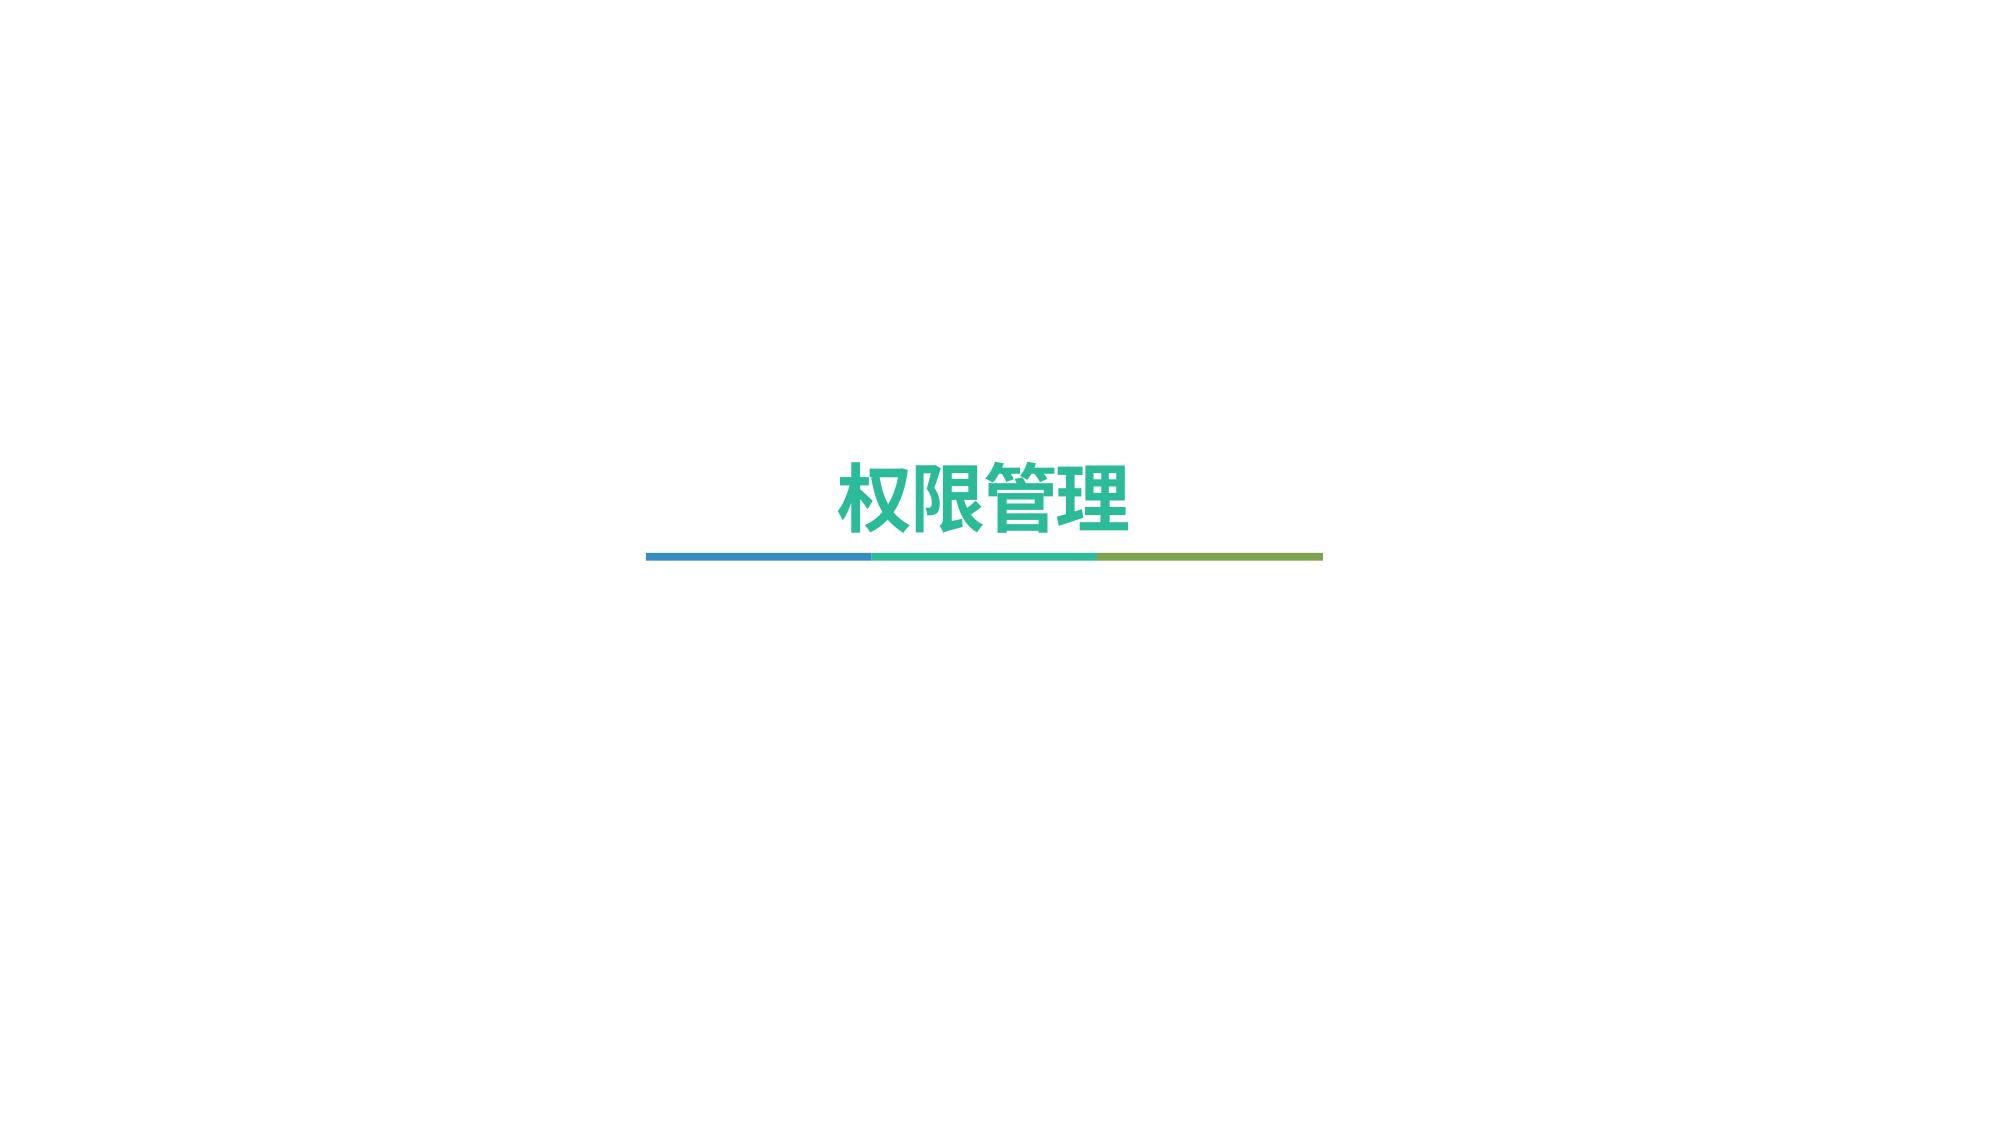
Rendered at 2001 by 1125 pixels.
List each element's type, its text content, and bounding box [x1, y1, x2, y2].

text_box [1097, 552, 1323, 561]
text_box [645, 552, 871, 561]
text_box [871, 552, 1097, 561]
text_box 权限管理 [645, 431, 1323, 550]
